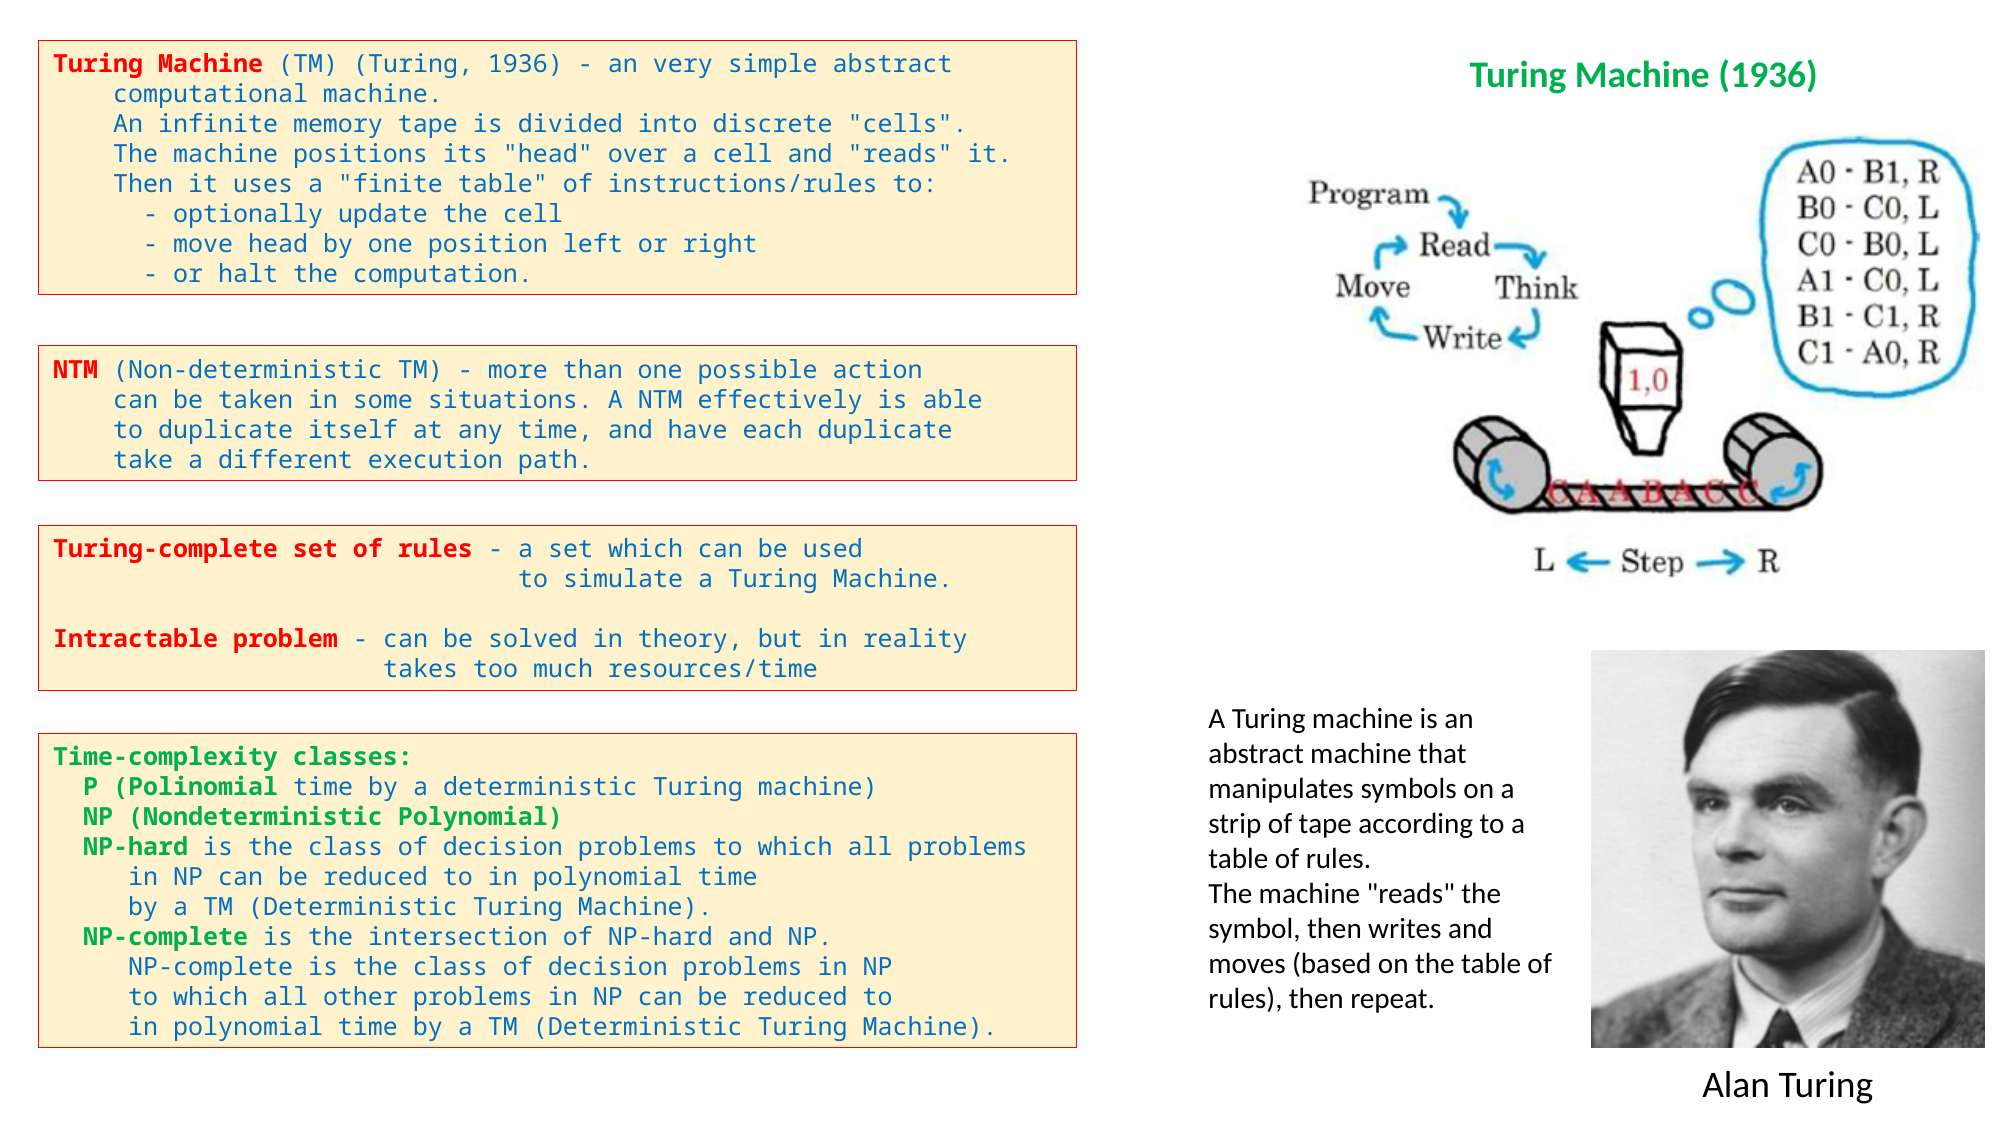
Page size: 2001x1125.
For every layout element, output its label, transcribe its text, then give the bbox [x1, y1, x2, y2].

text_box Turing Machine (TM) (Turing, 1936) - an very simple abstract computational machine. An infinite memory tape is divided into discrete "cells". The machine positions its "head" over a cell and "reads" it. Then it uses a "finite table" of instructions/rules to: - optionally update the cell - move head by one position left or right - or halt the computation. [38, 40, 1077, 295]
text_box Time-complexity classes: P (Polinomial time by a deterministic Turing machine) NP (Nondeterministic Polynomial) NP-hard is the class of decision problems to which all problems in NP can be reduced to in polynomial time by a TM (Deterministic Turing Machine). NP-complete is the intersection of NP-hard and NP. NP-complete is the class of decision problems in NP to which all other problems in NP can be reduced to in polynomial time by a TM (Deterministic Turing Machine). [38, 733, 1077, 1048]
picture [1303, 132, 1985, 583]
picture [1590, 650, 1985, 1048]
text_box A Turing machine is an abstract machine that manipulates symbols on a strip of tape according to a table of rules. The machine "reads" the symbol, then writes and moves (based on the table of rules), then repeat. [1193, 692, 1575, 1022]
text_box Turing Machine (1936) [1447, 42, 1841, 102]
text_box Alan Turing [1591, 1052, 1985, 1113]
text_box Turing-complete set of rules - a set which can be used to simulate a Turing Machine. Intractable problem - can be solved in theory, but in reality takes too much resources/time [38, 525, 1077, 691]
text_box NTM (Non-deterministic TM) - more than one possible action can be taken in some situations. A NTM effectively is able to duplicate itself at any time, and have each duplicate take a different execution path. [38, 345, 1077, 481]
